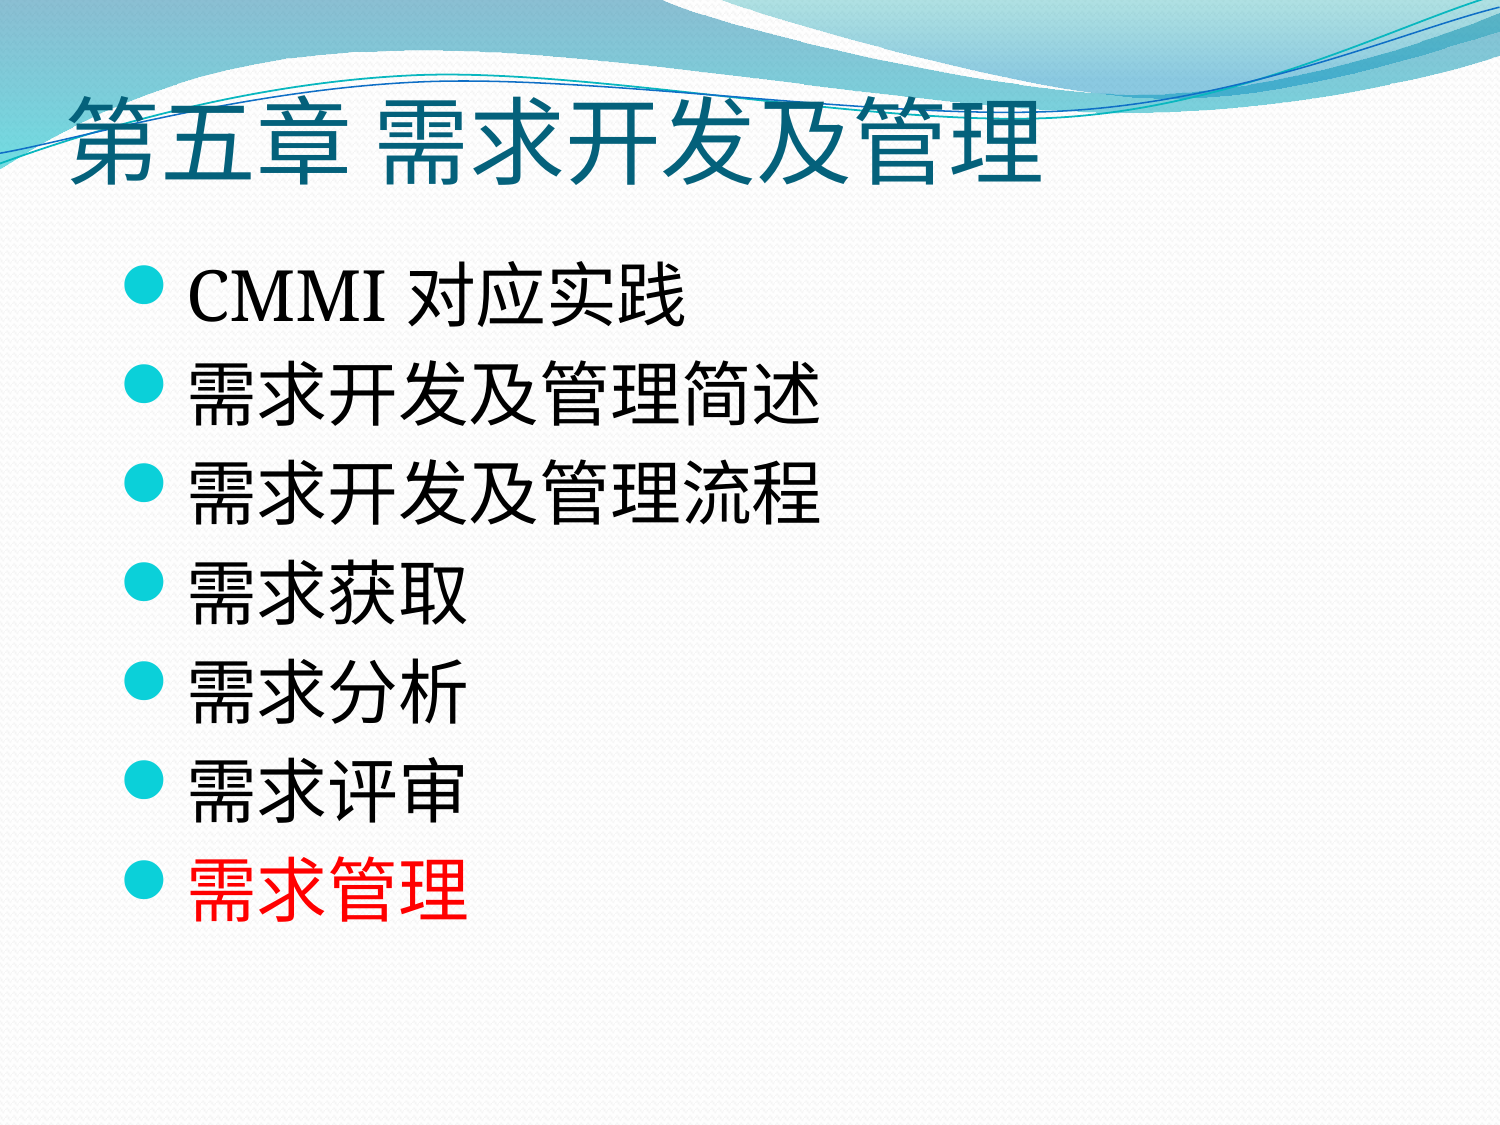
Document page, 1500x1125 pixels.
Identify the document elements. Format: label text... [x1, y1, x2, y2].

title 第五章 需求开发及管理 [64, 78, 1415, 197]
list CMMI对应实践 需求开发及管理简述 需求开发及管理流程 需求获取 需求分析 需求评审 需求管理 [88, 243, 1439, 964]
